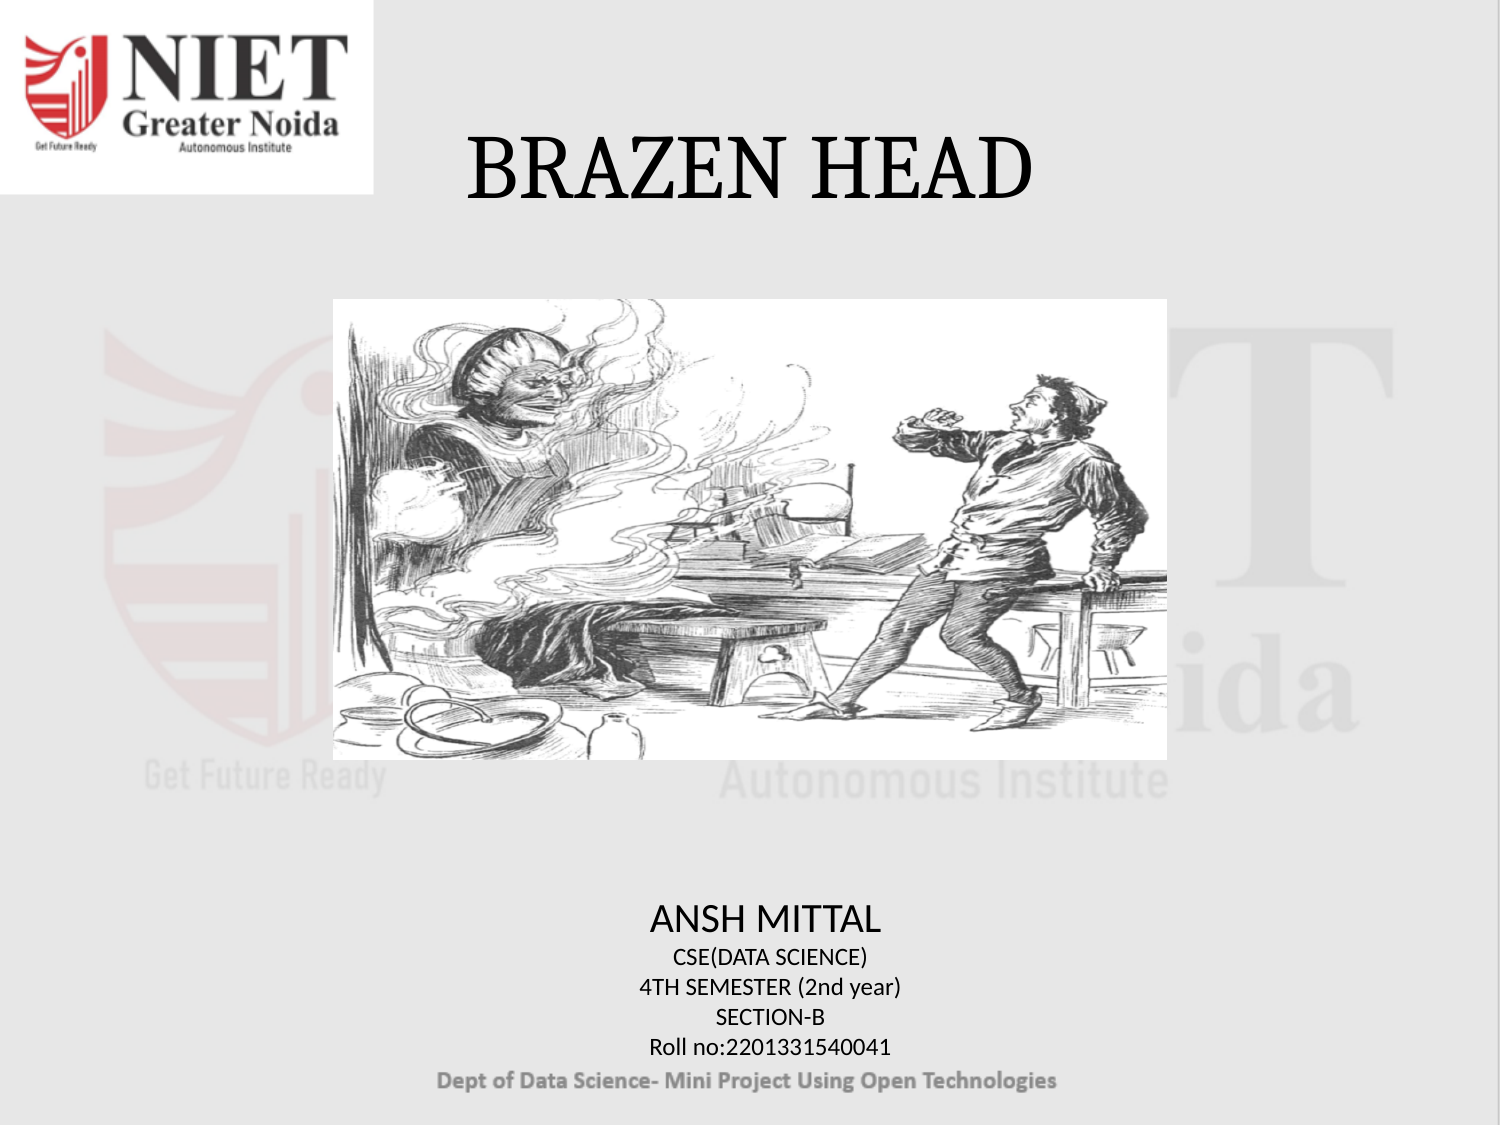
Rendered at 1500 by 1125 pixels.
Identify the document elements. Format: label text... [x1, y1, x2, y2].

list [333, 299, 1167, 760]
title BRAZEN HEAD [103, 59, 1397, 278]
text_box ANSH MITTAL CSE(DATA SCIENCE) 4TH SEMESTER (2nd year) SECTION-B Roll no:2201331540041 [249, 882, 1292, 1098]
picture [0, 0, 1500, 1125]
